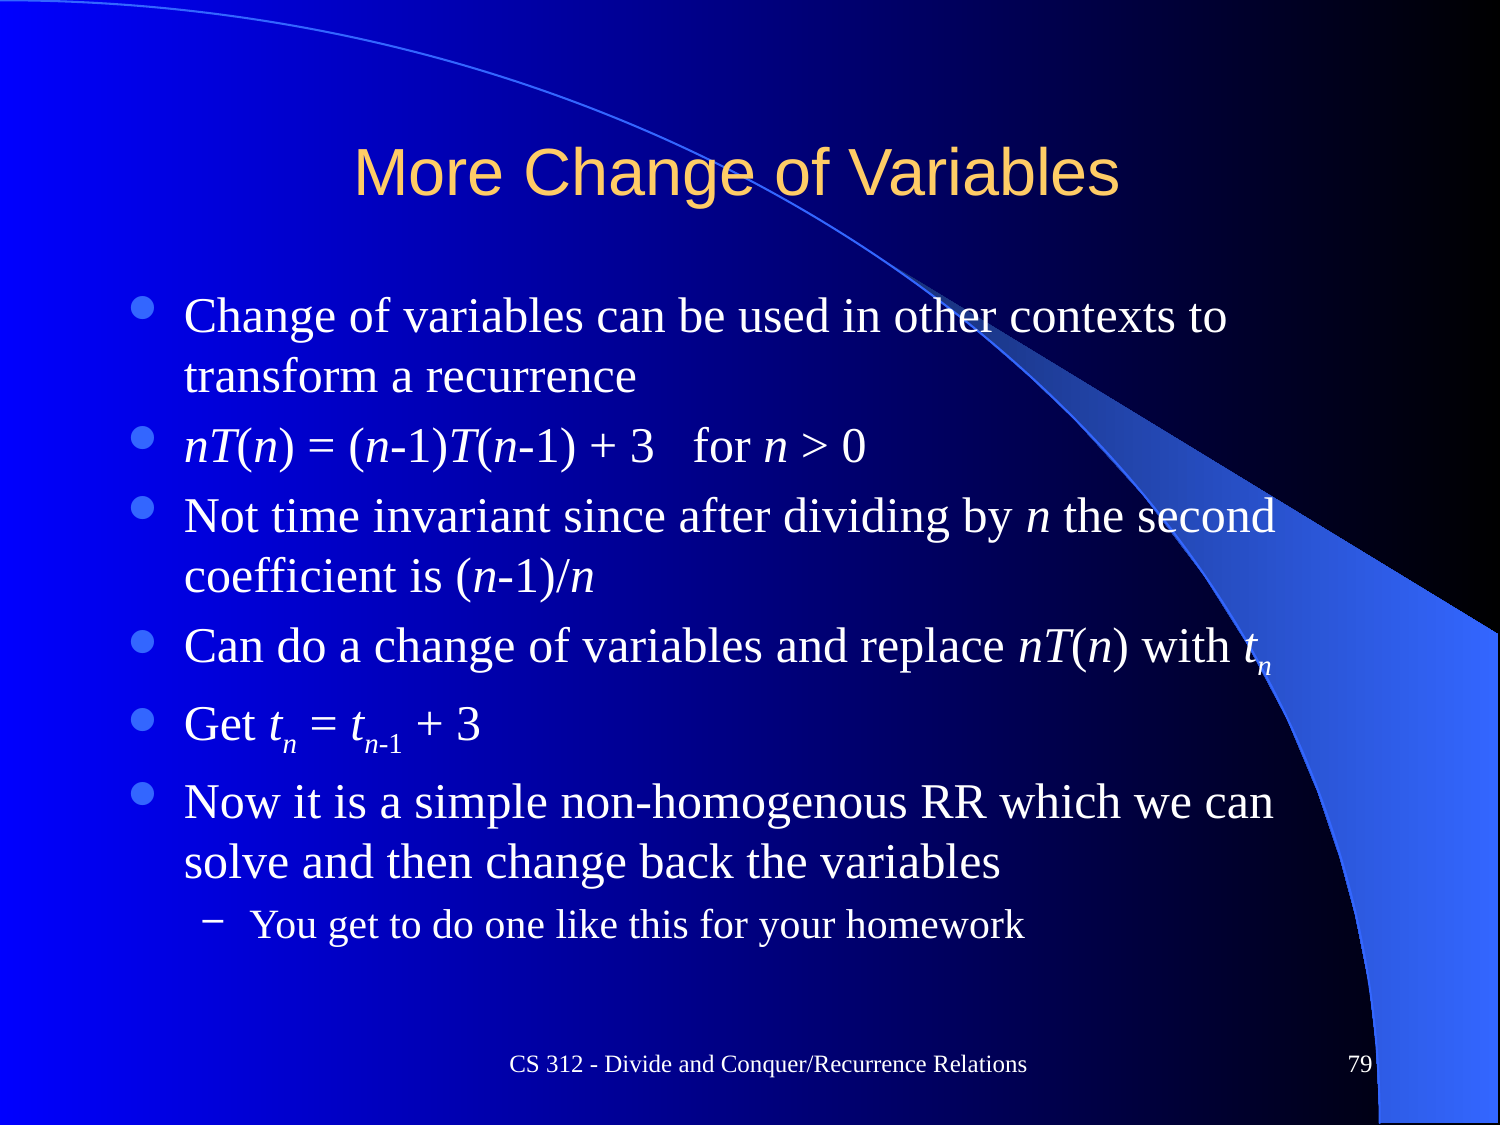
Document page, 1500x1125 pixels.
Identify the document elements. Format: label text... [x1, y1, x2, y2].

list Change of variables can be used in other contexts to transform a recurrence nT(n) = (n-1)T(n-1) + 3 for n > 0 Not time invariant since after dividing by n the second coefficient is (n-1)/n Can do a change of variables and replace nT(n) with tn Get tn = tn-1 + 3 Now it is a simple non-homogenous RR which we can solve and then change back the variables You get to do one like this for your homework [112, 274, 1388, 1001]
footer CS 312 - Divide and Conquer/Recurrence Relations [474, 1024, 1063, 1101]
title More Change of Variables [99, 99, 1376, 238]
slide_number 79 [1074, 1024, 1388, 1101]
